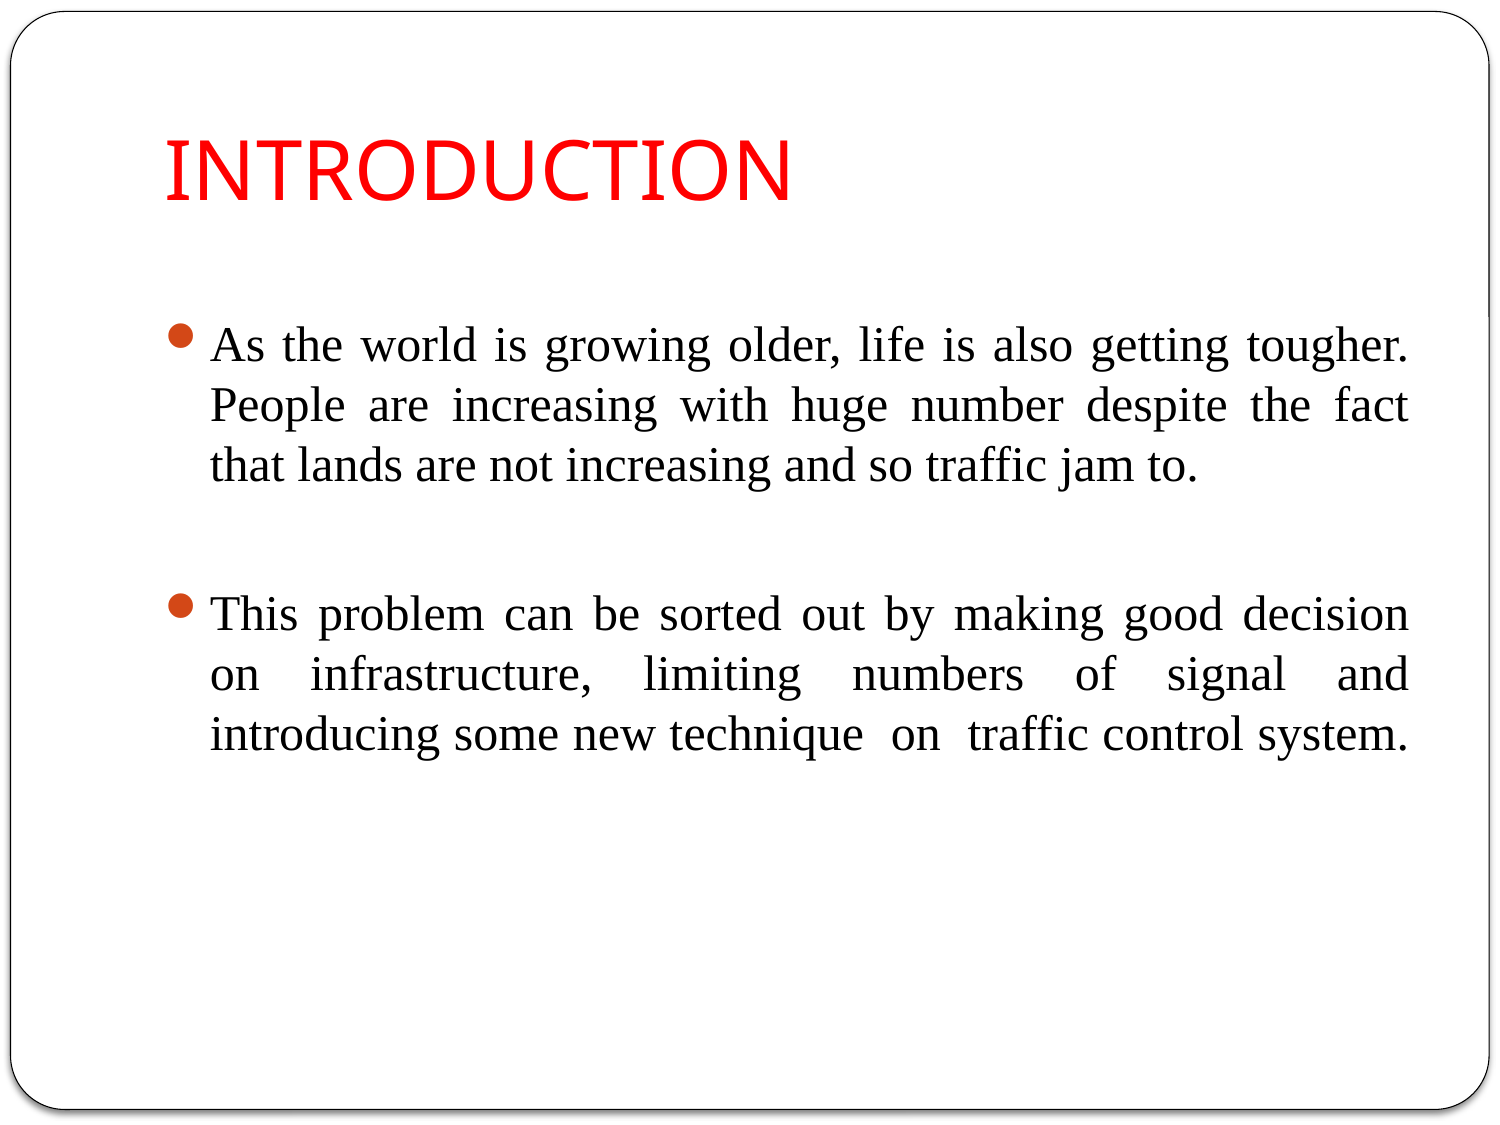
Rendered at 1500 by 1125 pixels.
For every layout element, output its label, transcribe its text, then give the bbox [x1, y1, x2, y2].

list As the world is growing older, life is also getting tougher. People are increasing with huge number despite the fact that lands are not increasing and so traffic jam to. This problem can be sorted out by making good decision on infrastructure, limiting numbers of signal and introducing some new technique on traffic control system. [150, 304, 1425, 1055]
title INTRODUCTION [150, 45, 1425, 233]
